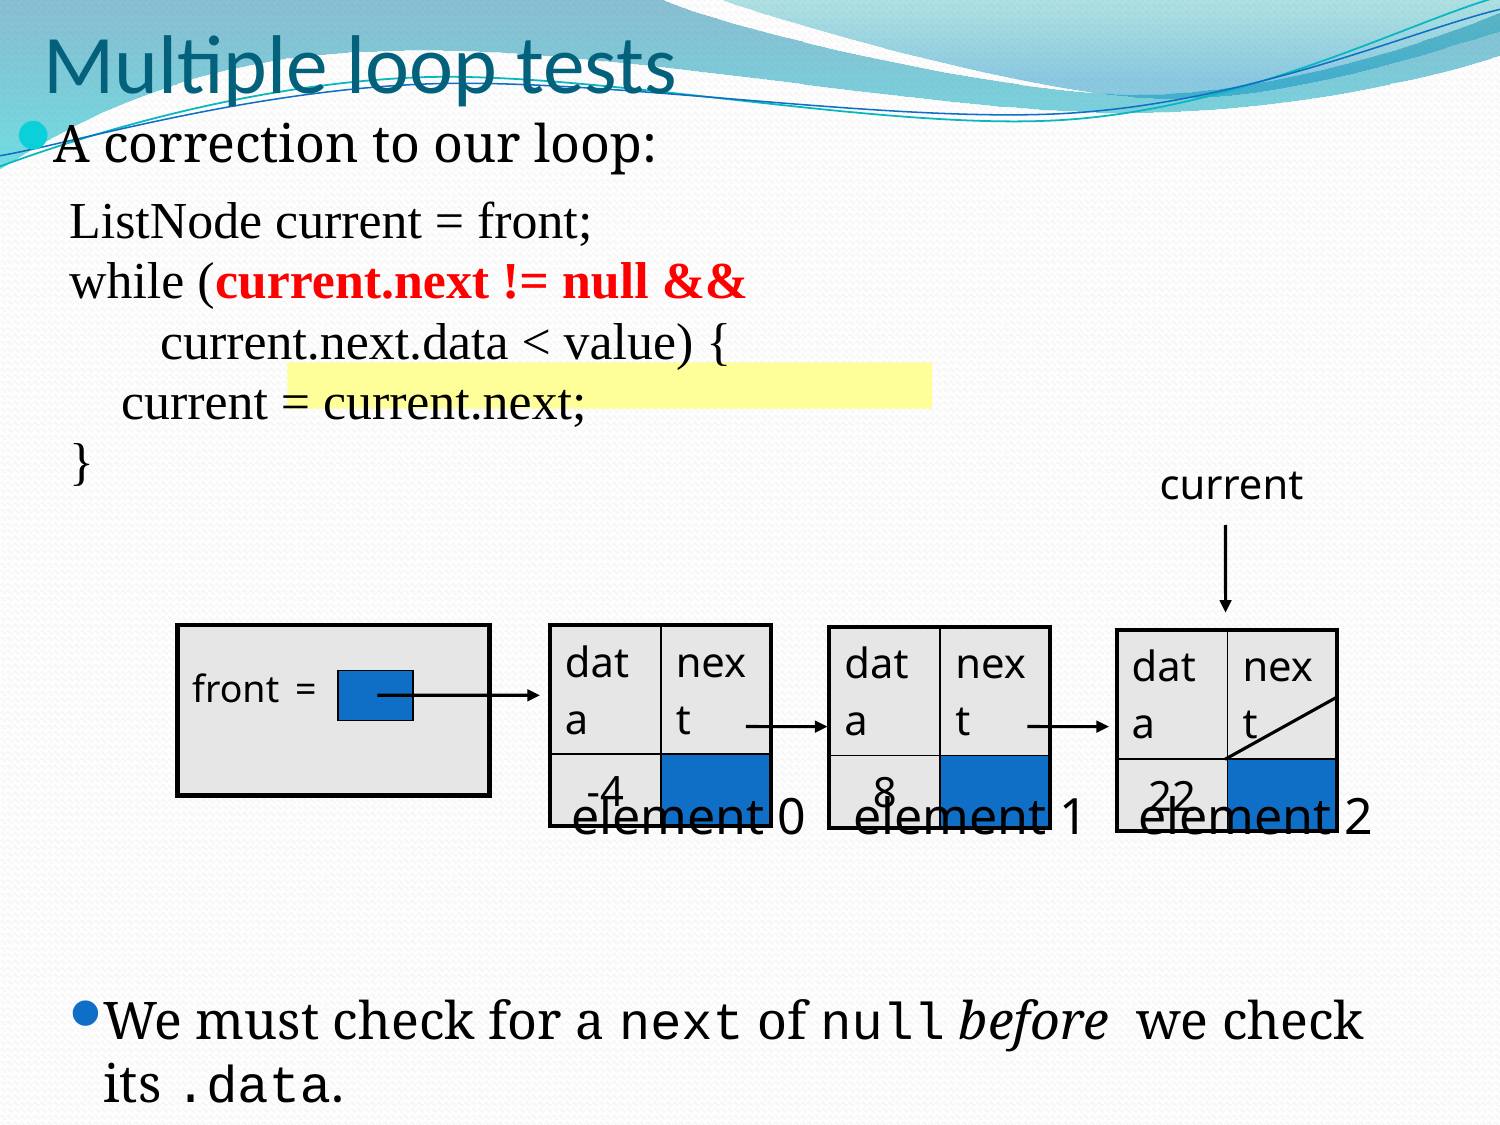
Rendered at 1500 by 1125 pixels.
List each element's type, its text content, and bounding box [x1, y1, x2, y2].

text_box [377, 689, 540, 702]
list A correction to our loop: ListNode current = front; while (current.next != null && current.next.data < value) { current = current.next; } We must check for a next of null before we check its .data. [0, 103, 1500, 1125]
title Other list features [1144, 451, 1319, 624]
table_cell [1228, 760, 1335, 777]
table_cell [662, 755, 769, 777]
text_box element 2 [1123, 777, 1388, 852]
text_box element 0 [556, 777, 821, 852]
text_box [1150, 449, 1313, 613]
table_cell -4 [552, 755, 660, 824]
table_header next [662, 627, 769, 753]
title Multiple loop tests [43, 9, 1394, 103]
text_box [1027, 720, 1109, 733]
table_cell [941, 756, 1048, 777]
text_box element 1 [838, 777, 1103, 852]
table_header next [1228, 632, 1335, 758]
table_header next [941, 629, 1048, 755]
table_header data [831, 629, 939, 755]
table_cell 8 [831, 756, 939, 826]
table_header data [1119, 632, 1227, 758]
text_box front = [177, 624, 490, 796]
table_header data [552, 627, 660, 753]
text_box [745, 720, 827, 733]
text_box [338, 670, 414, 721]
table_cell 22 [1119, 760, 1227, 829]
